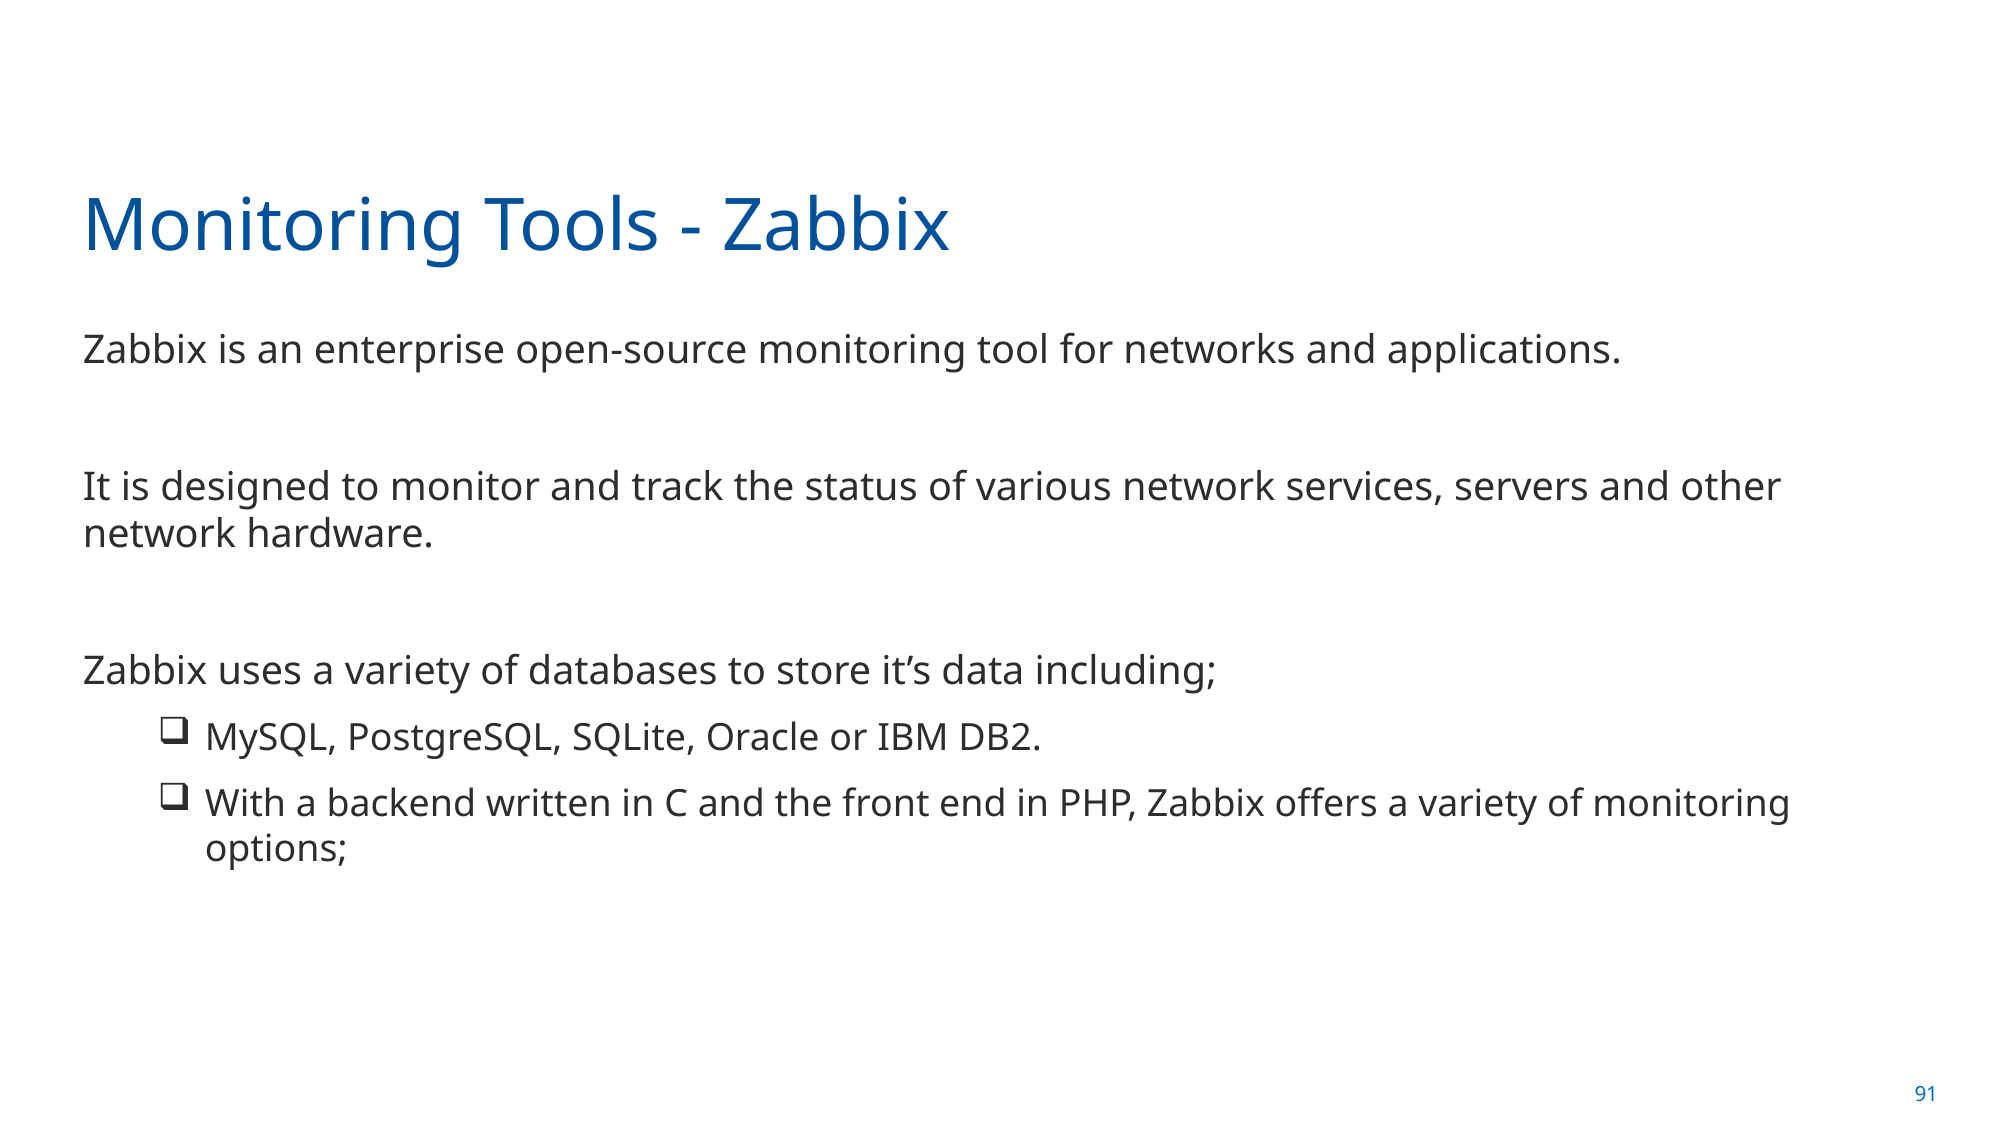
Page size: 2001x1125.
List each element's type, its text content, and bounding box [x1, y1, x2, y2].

list Zabbix is an enterprise open-source monitoring tool for networks and applications. It is designed to monitor and track the status of various network services, servers and other network hardware. Zabbix uses a variety of databases to store it’s data including; MySQL, PostgreSQL, SQLite, Oracle or IBM DB2. With a backend written in C and the front end in PHP, Zabbix offers a variety of monitoring options; [67, 316, 1939, 1063]
title Monitoring Tools - Zabbix [67, 170, 1565, 273]
